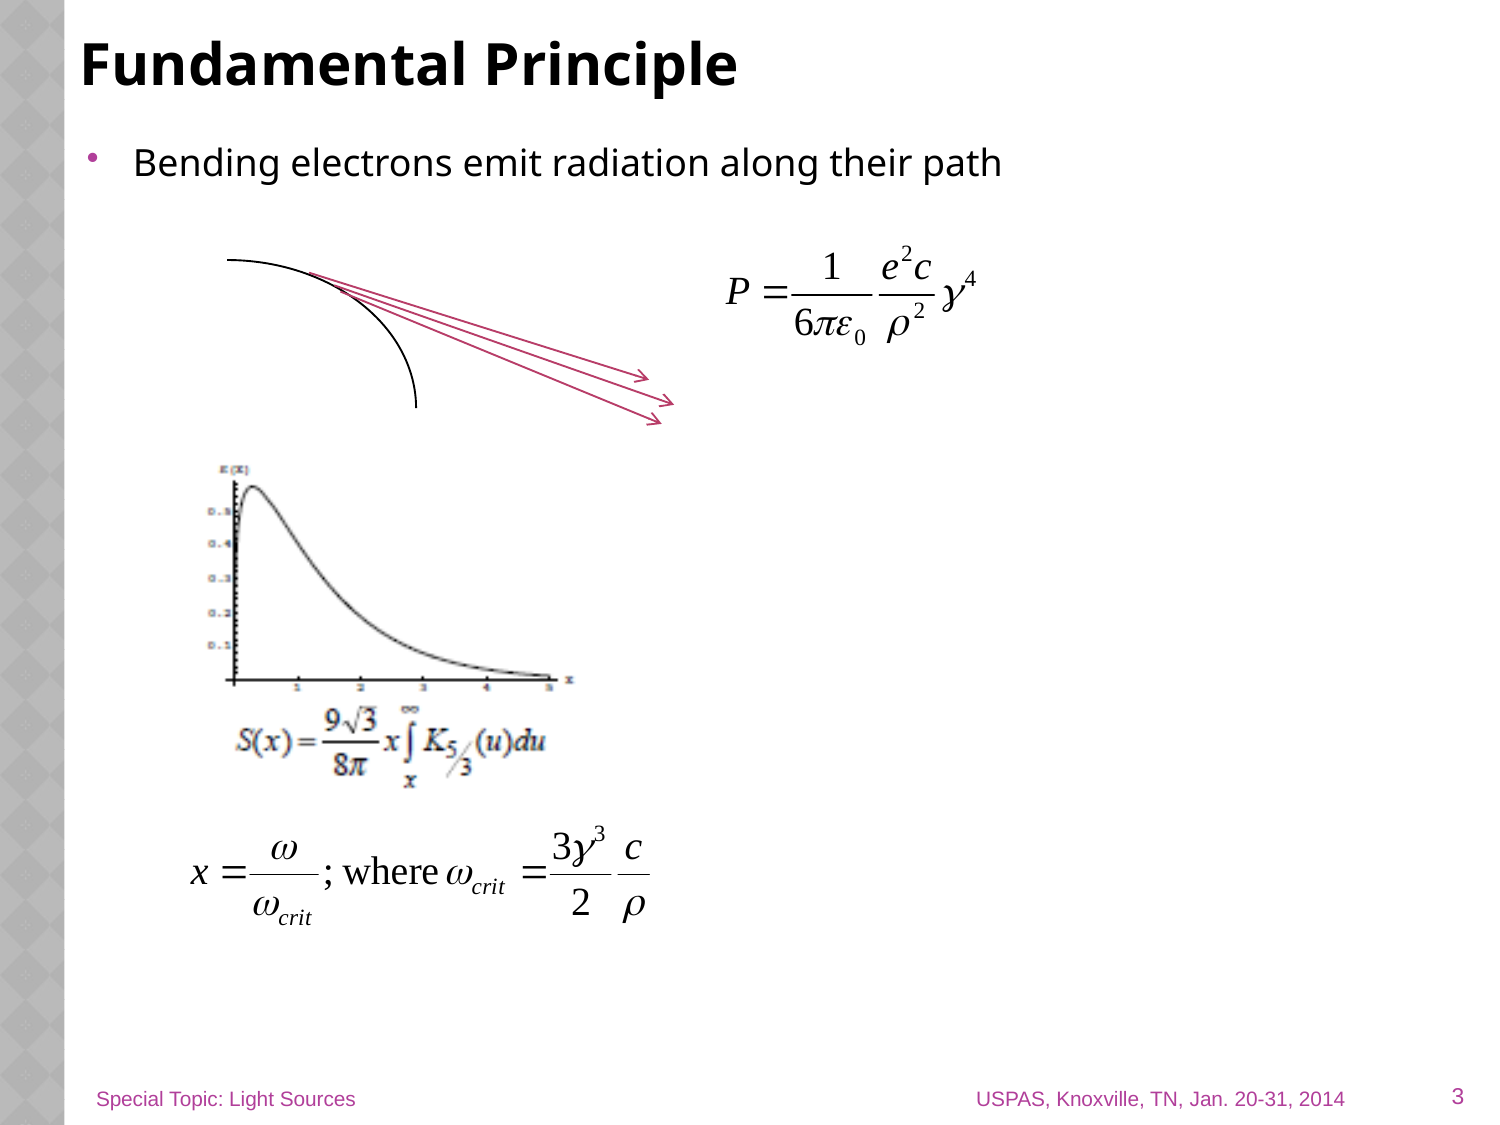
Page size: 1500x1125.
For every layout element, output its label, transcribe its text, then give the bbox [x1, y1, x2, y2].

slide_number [958, 1081, 1360, 1111]
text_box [182, 813, 659, 935]
picture [188, 448, 628, 796]
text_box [333, 284, 675, 406]
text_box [340, 291, 663, 425]
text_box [718, 234, 985, 356]
title Fundamental Principle [72, 24, 1428, 98]
text_box [227, 259, 327, 409]
slide_number 3 [1367, 1071, 1465, 1110]
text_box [308, 272, 650, 381]
list Bending electrons emit radiation along their path [72, 131, 1444, 217]
footer Special Topic: Light Sources [81, 1081, 958, 1111]
